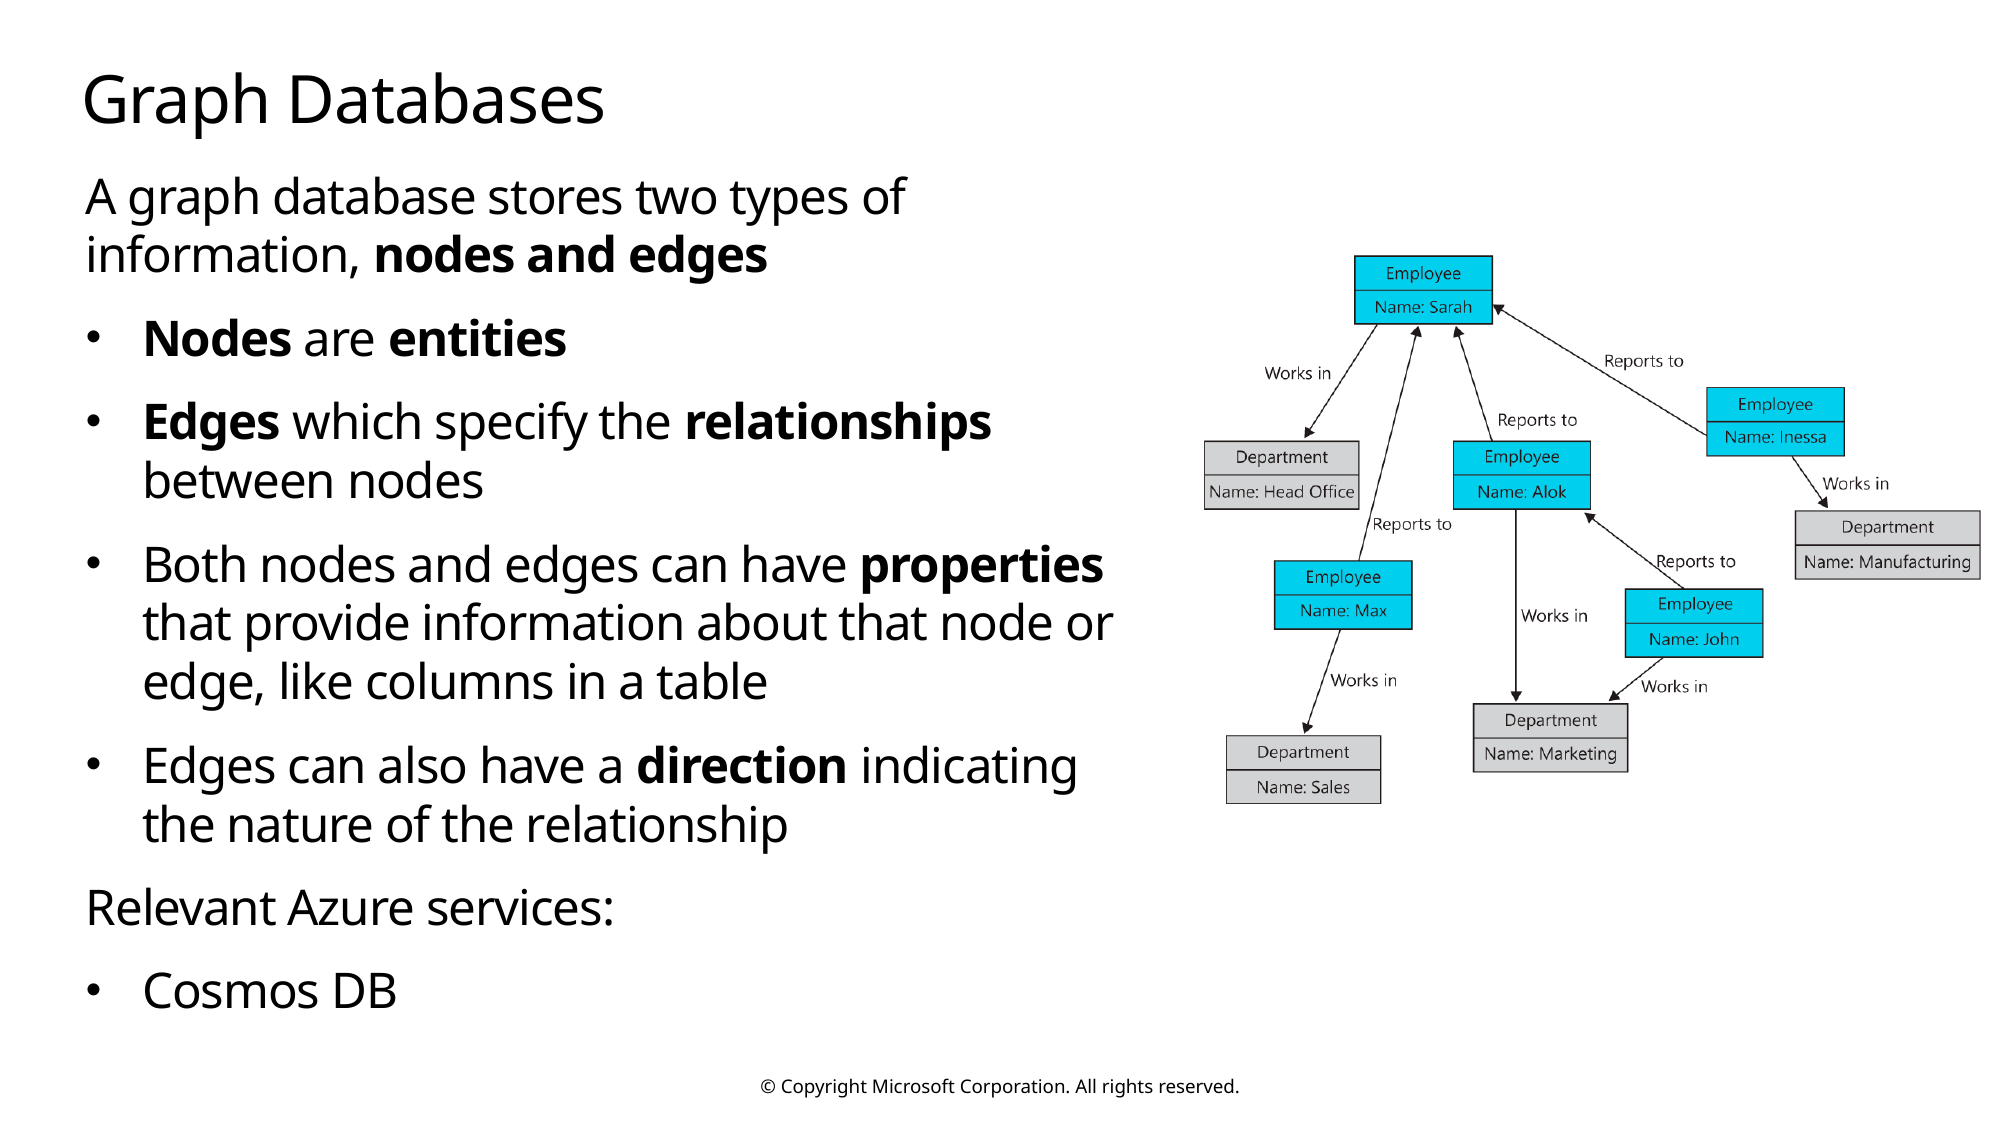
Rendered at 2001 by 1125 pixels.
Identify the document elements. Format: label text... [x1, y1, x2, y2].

list A graph database stores two types of information, nodes and edges Nodes are entities Edges which specify the relationships between nodes Both nodes and edges can have properties that provide information about that node or edge, like columns in a table Edges can also have a direction indicating the nature of the relationship Relevant Azure services: Cosmos DB [70, 157, 1172, 1052]
title Graph Databases [81, 51, 1936, 118]
picture [1201, 254, 1984, 804]
